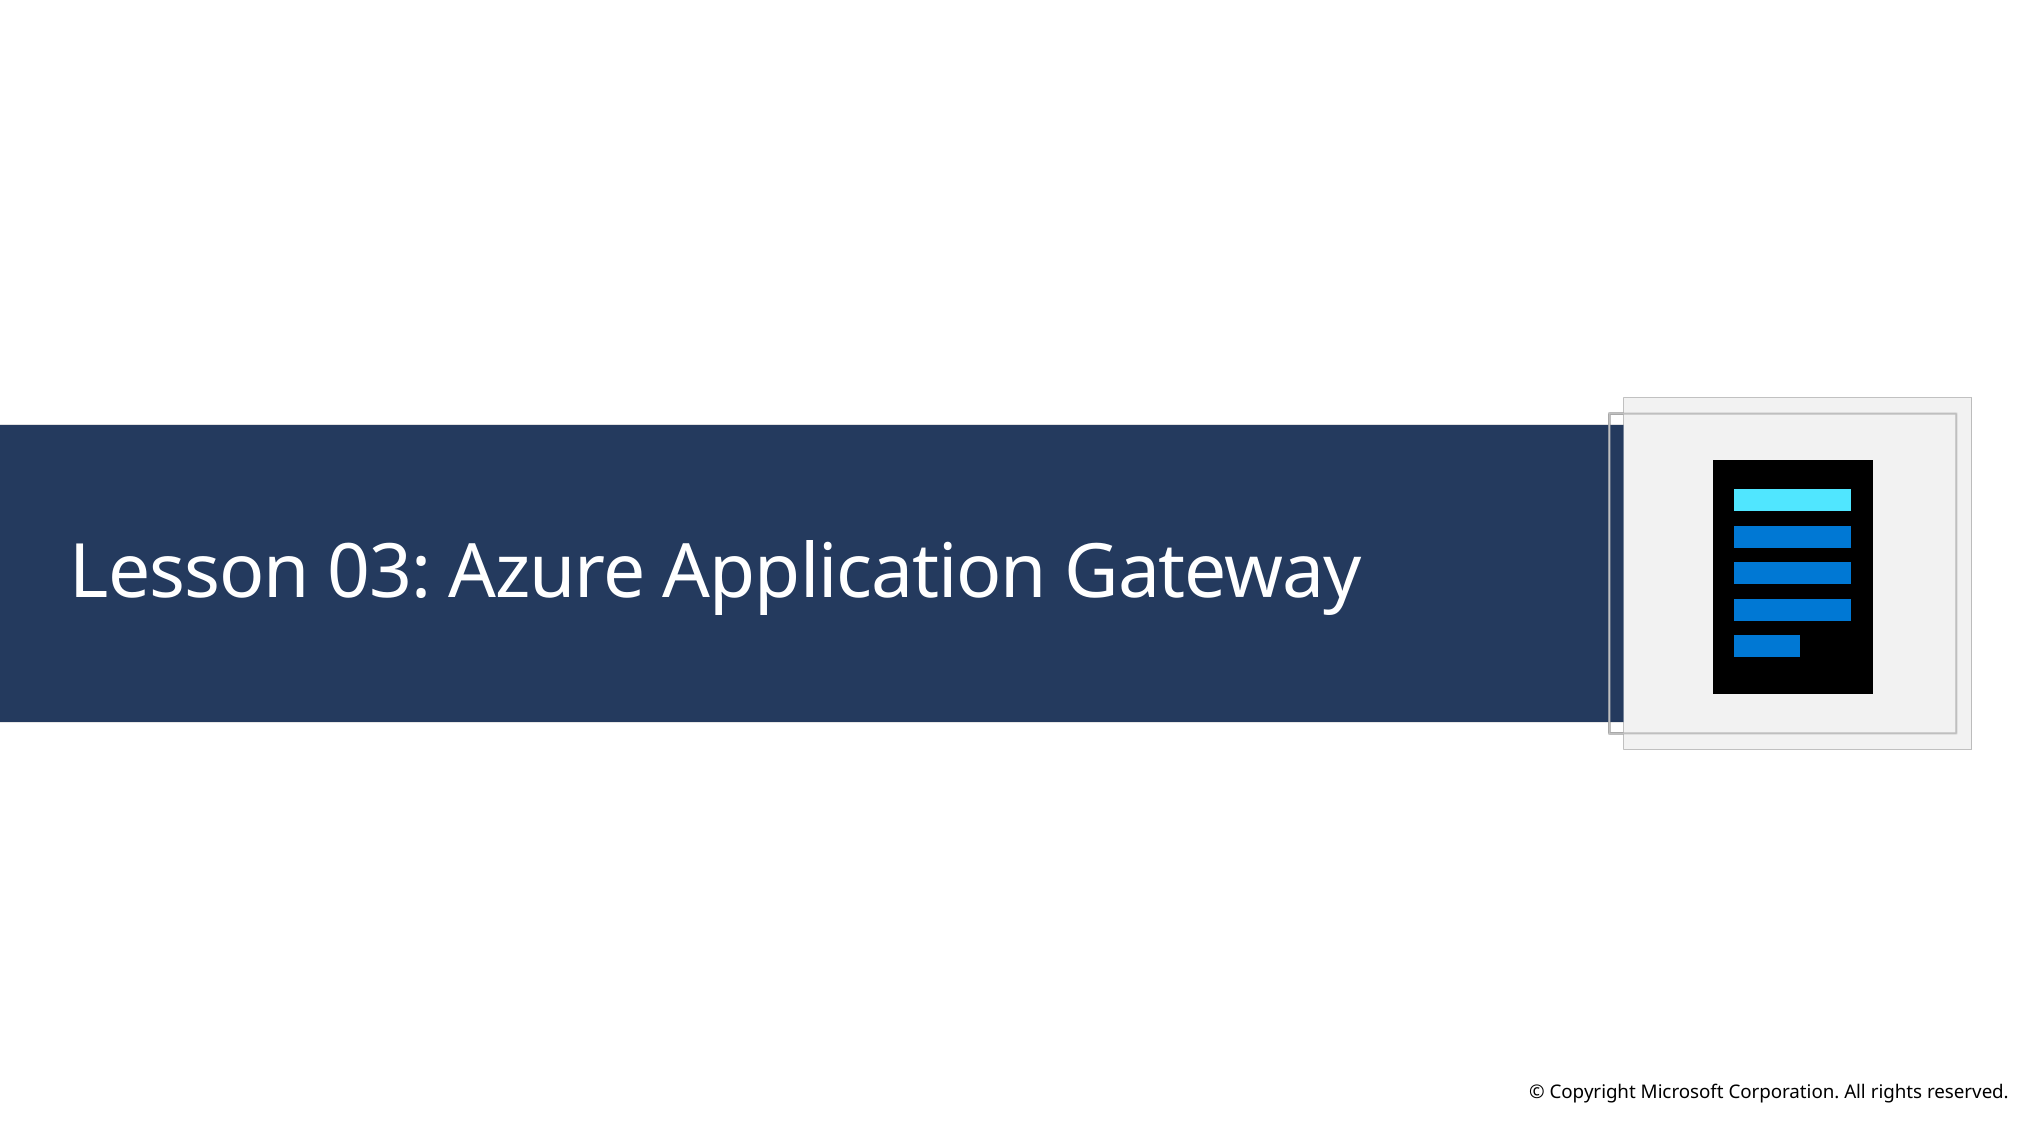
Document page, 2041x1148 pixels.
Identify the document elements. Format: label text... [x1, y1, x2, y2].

title Lesson 03: Azure Application Gateway [70, 531, 1586, 616]
picture [0, 0, 2041, 1148]
